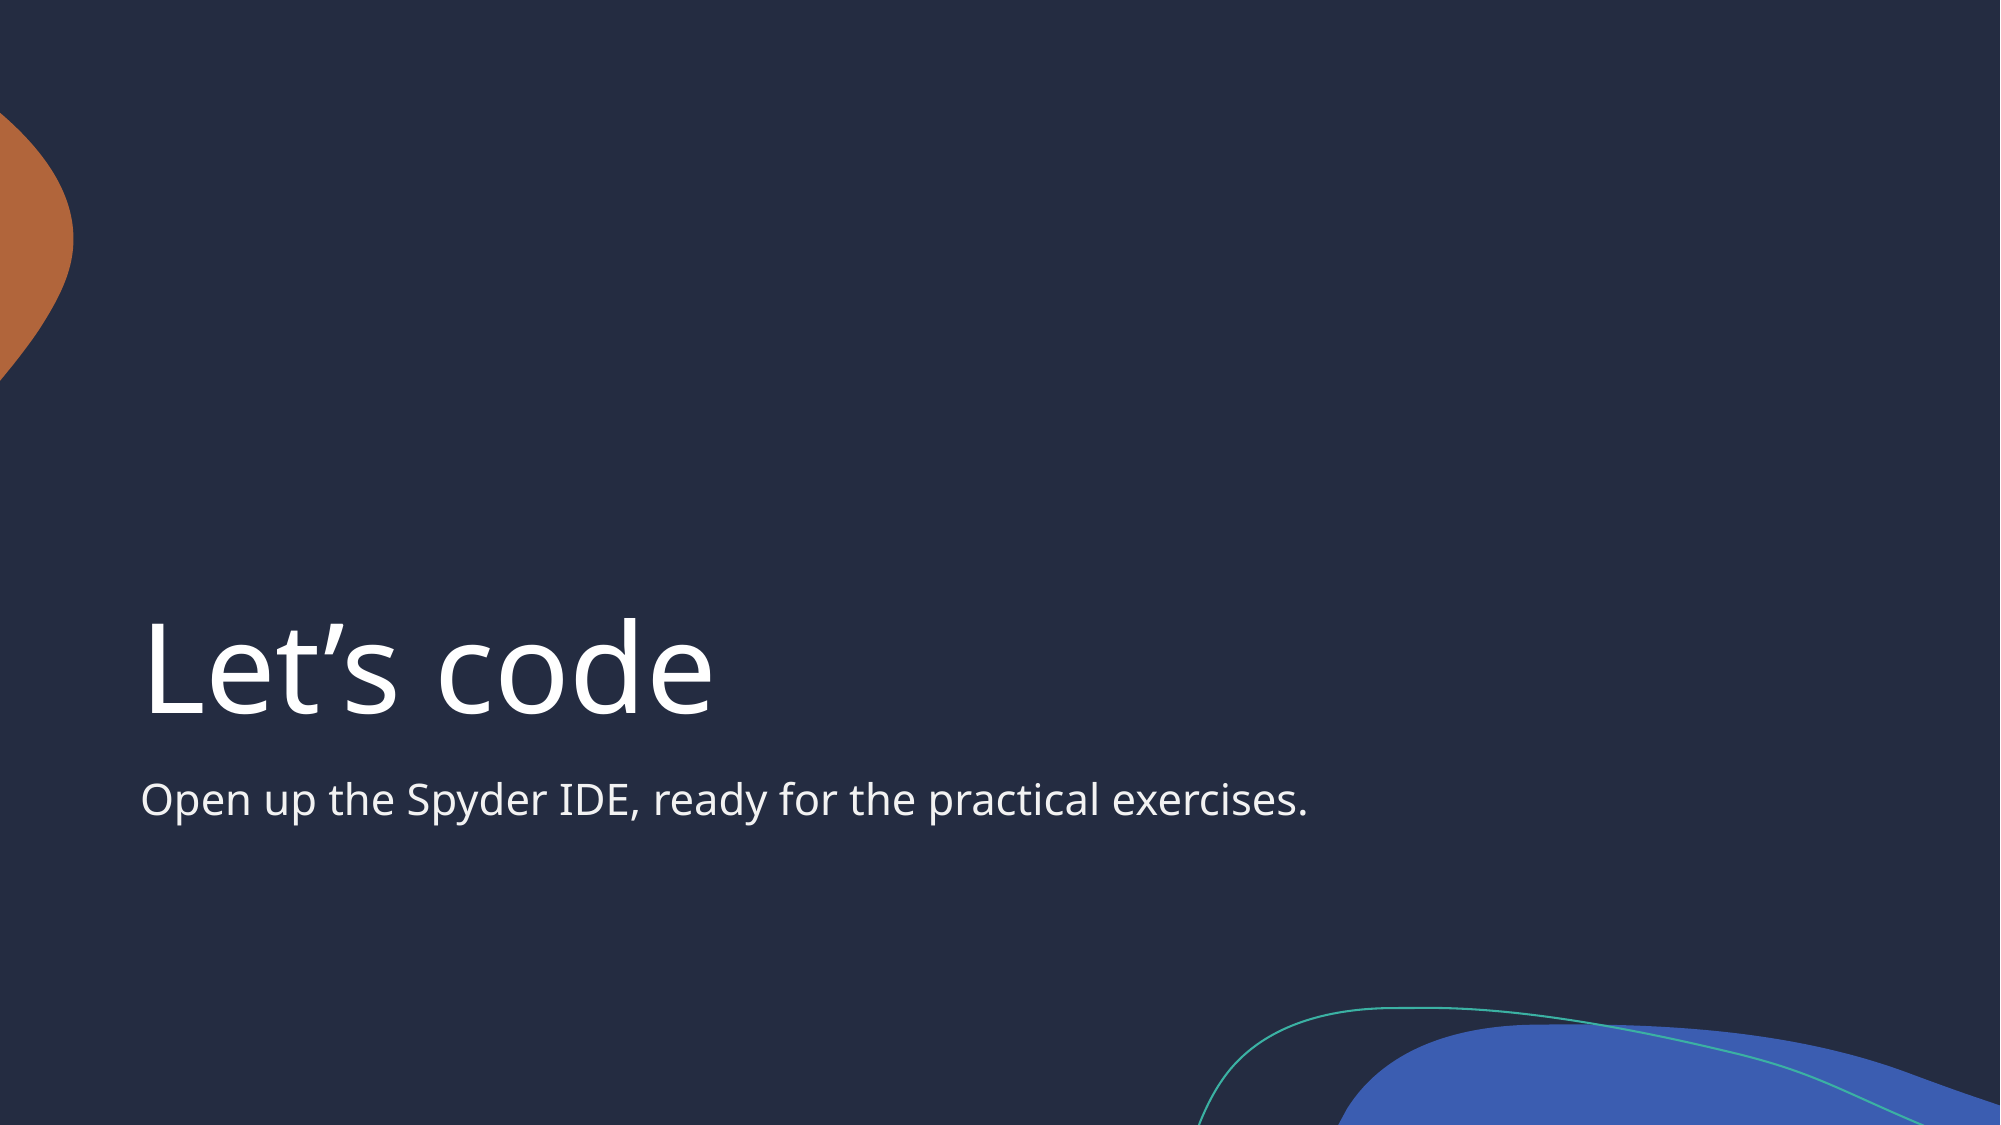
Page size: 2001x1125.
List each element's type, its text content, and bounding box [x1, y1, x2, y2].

text_box Open up the Spyder IDE, ready for the practical exercises. [125, 751, 1875, 833]
title Let’s code [125, 249, 1875, 749]
